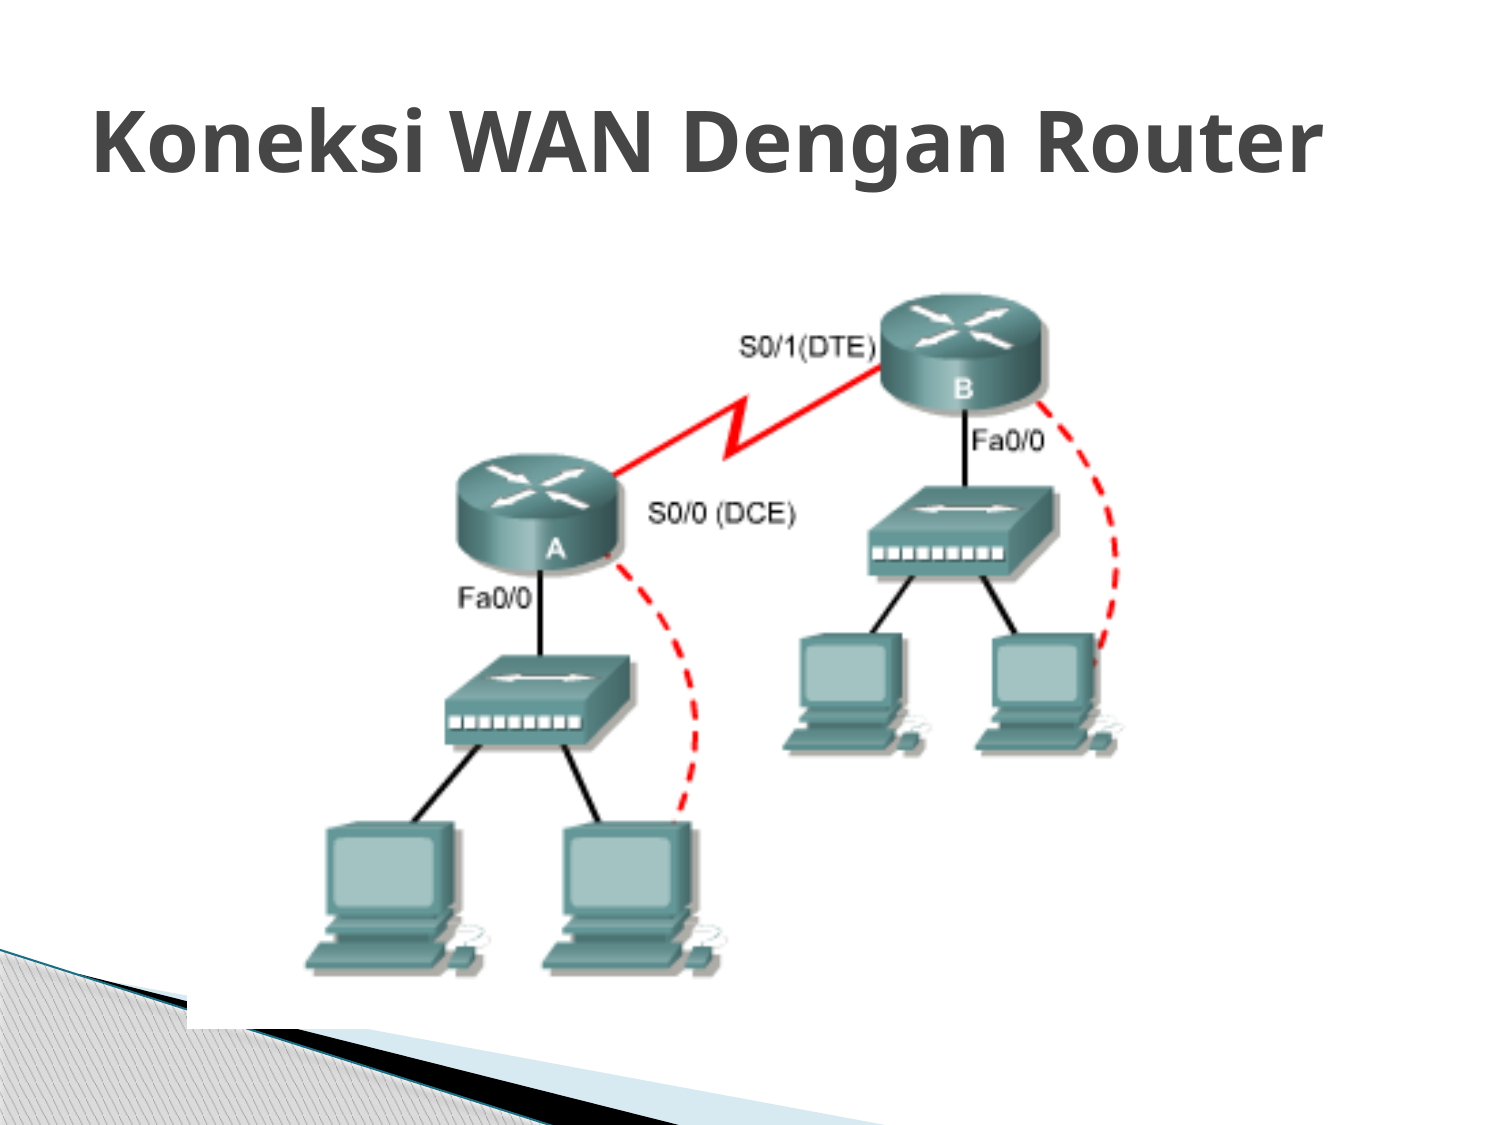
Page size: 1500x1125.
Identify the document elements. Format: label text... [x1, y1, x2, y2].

title Koneksi WAN Dengan Router [75, 45, 1425, 233]
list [187, 274, 1238, 1029]
